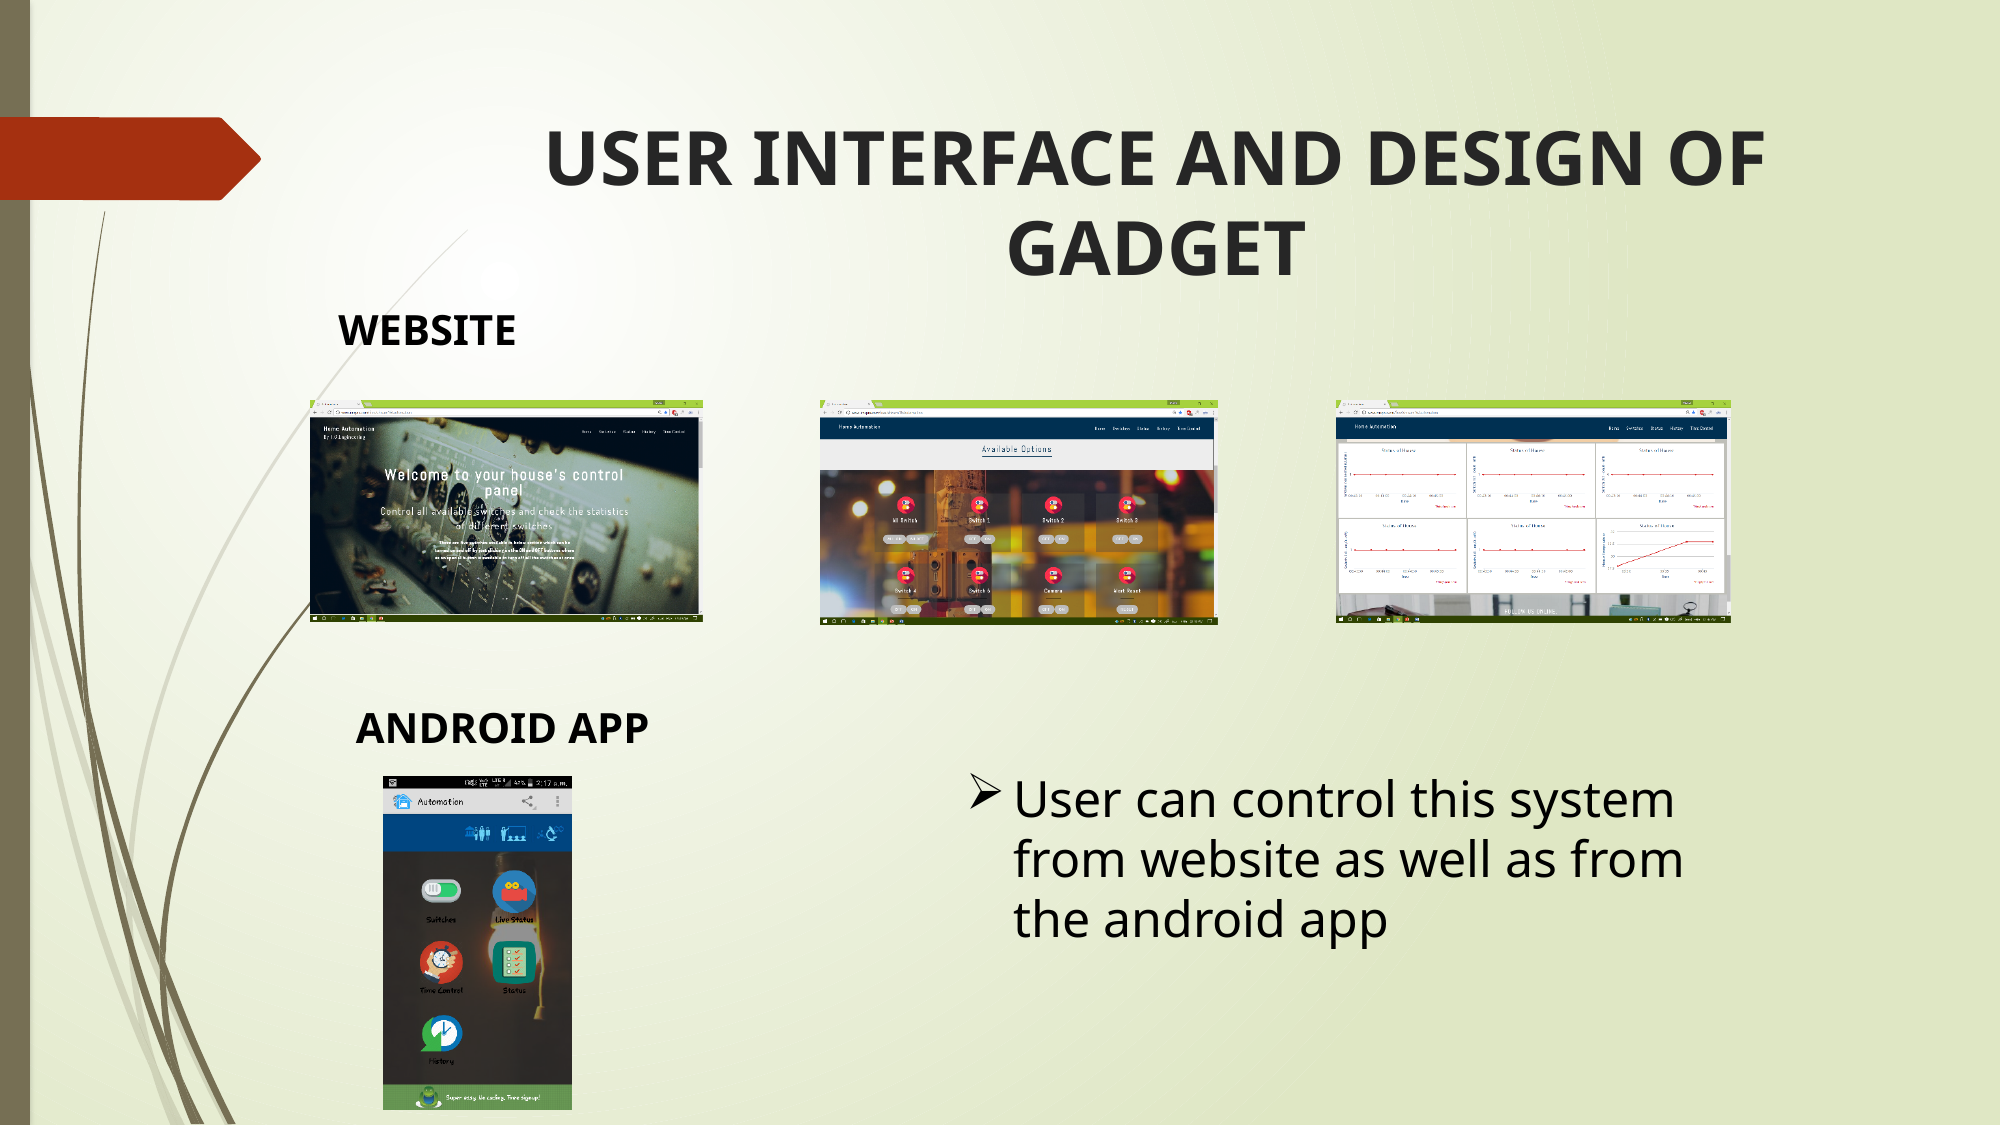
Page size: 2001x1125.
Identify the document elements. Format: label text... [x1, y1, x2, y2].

text_box [281, 164, 1838, 208]
text_box User can control this system from website as well as from the android app [951, 760, 1763, 955]
text_box ANDROID APP [341, 694, 703, 760]
picture [1335, 400, 1732, 623]
title USER INTERFACE AND DESIGN OF GADGET [425, 102, 1888, 313]
picture [820, 400, 1218, 625]
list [383, 775, 572, 1110]
picture [310, 400, 703, 622]
text_box WEBSITE [323, 296, 760, 362]
